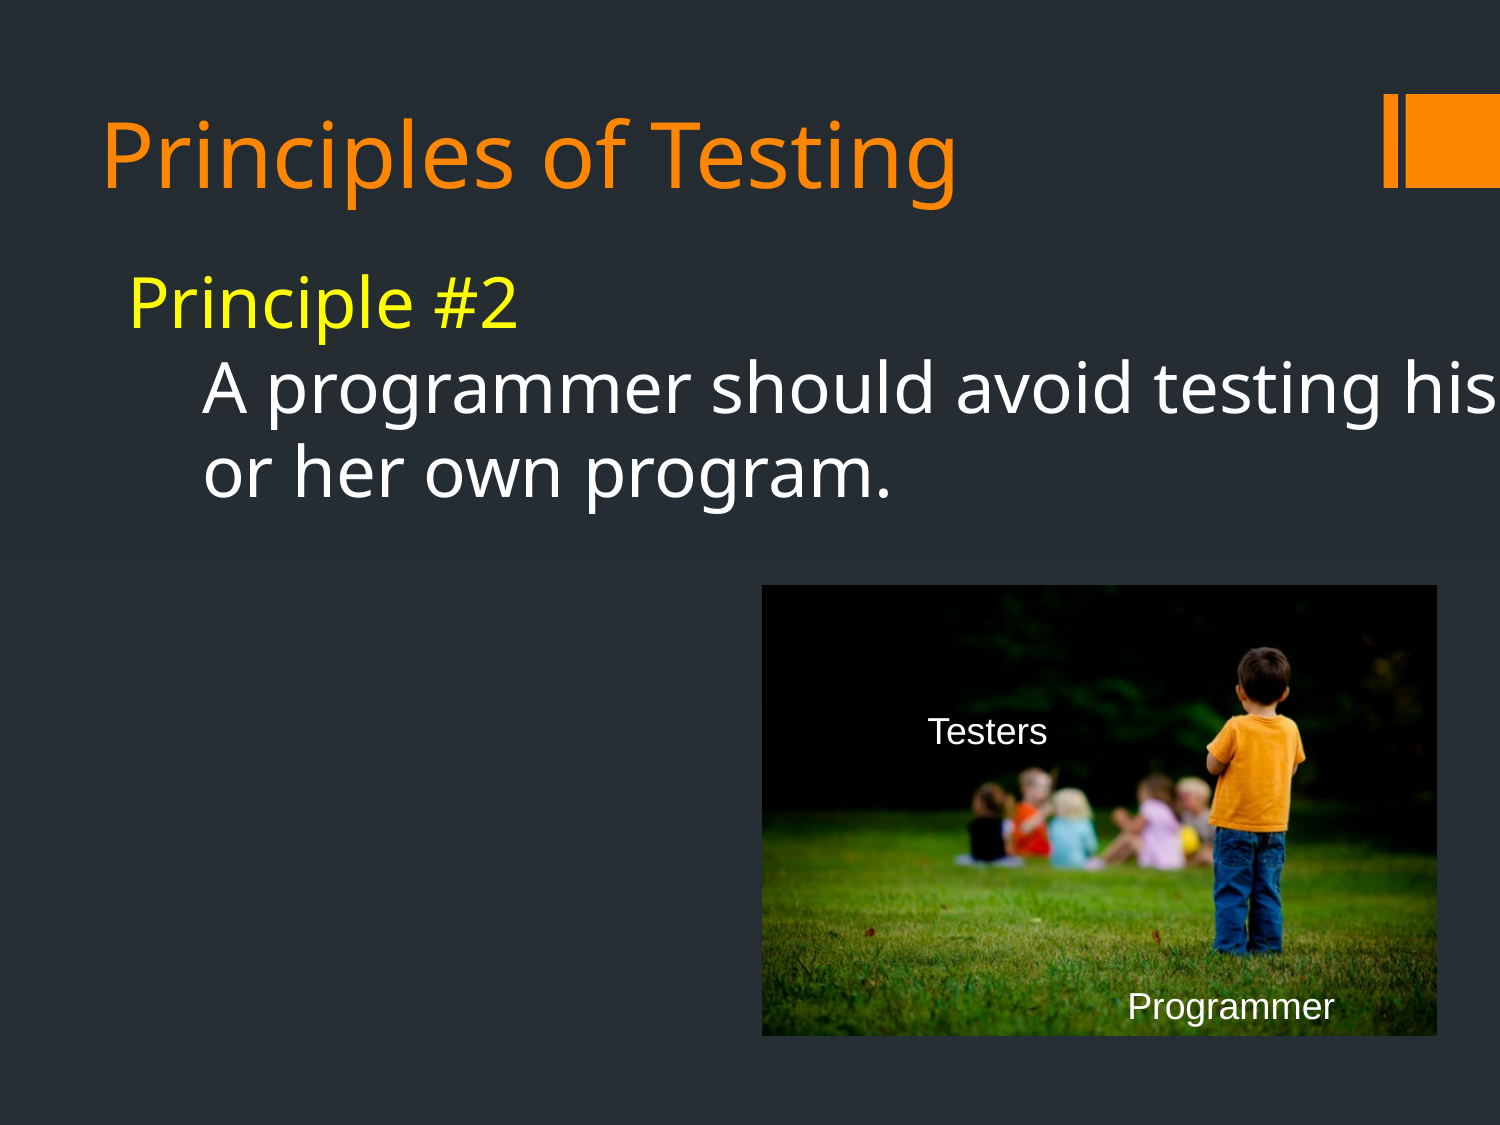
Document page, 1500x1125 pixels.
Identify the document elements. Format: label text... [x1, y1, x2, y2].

text_box Principle #2 A programmer should avoid testing his or her own program. [112, 249, 1500, 520]
picture [761, 584, 1438, 1037]
title Principles of Testing [84, 24, 1247, 215]
